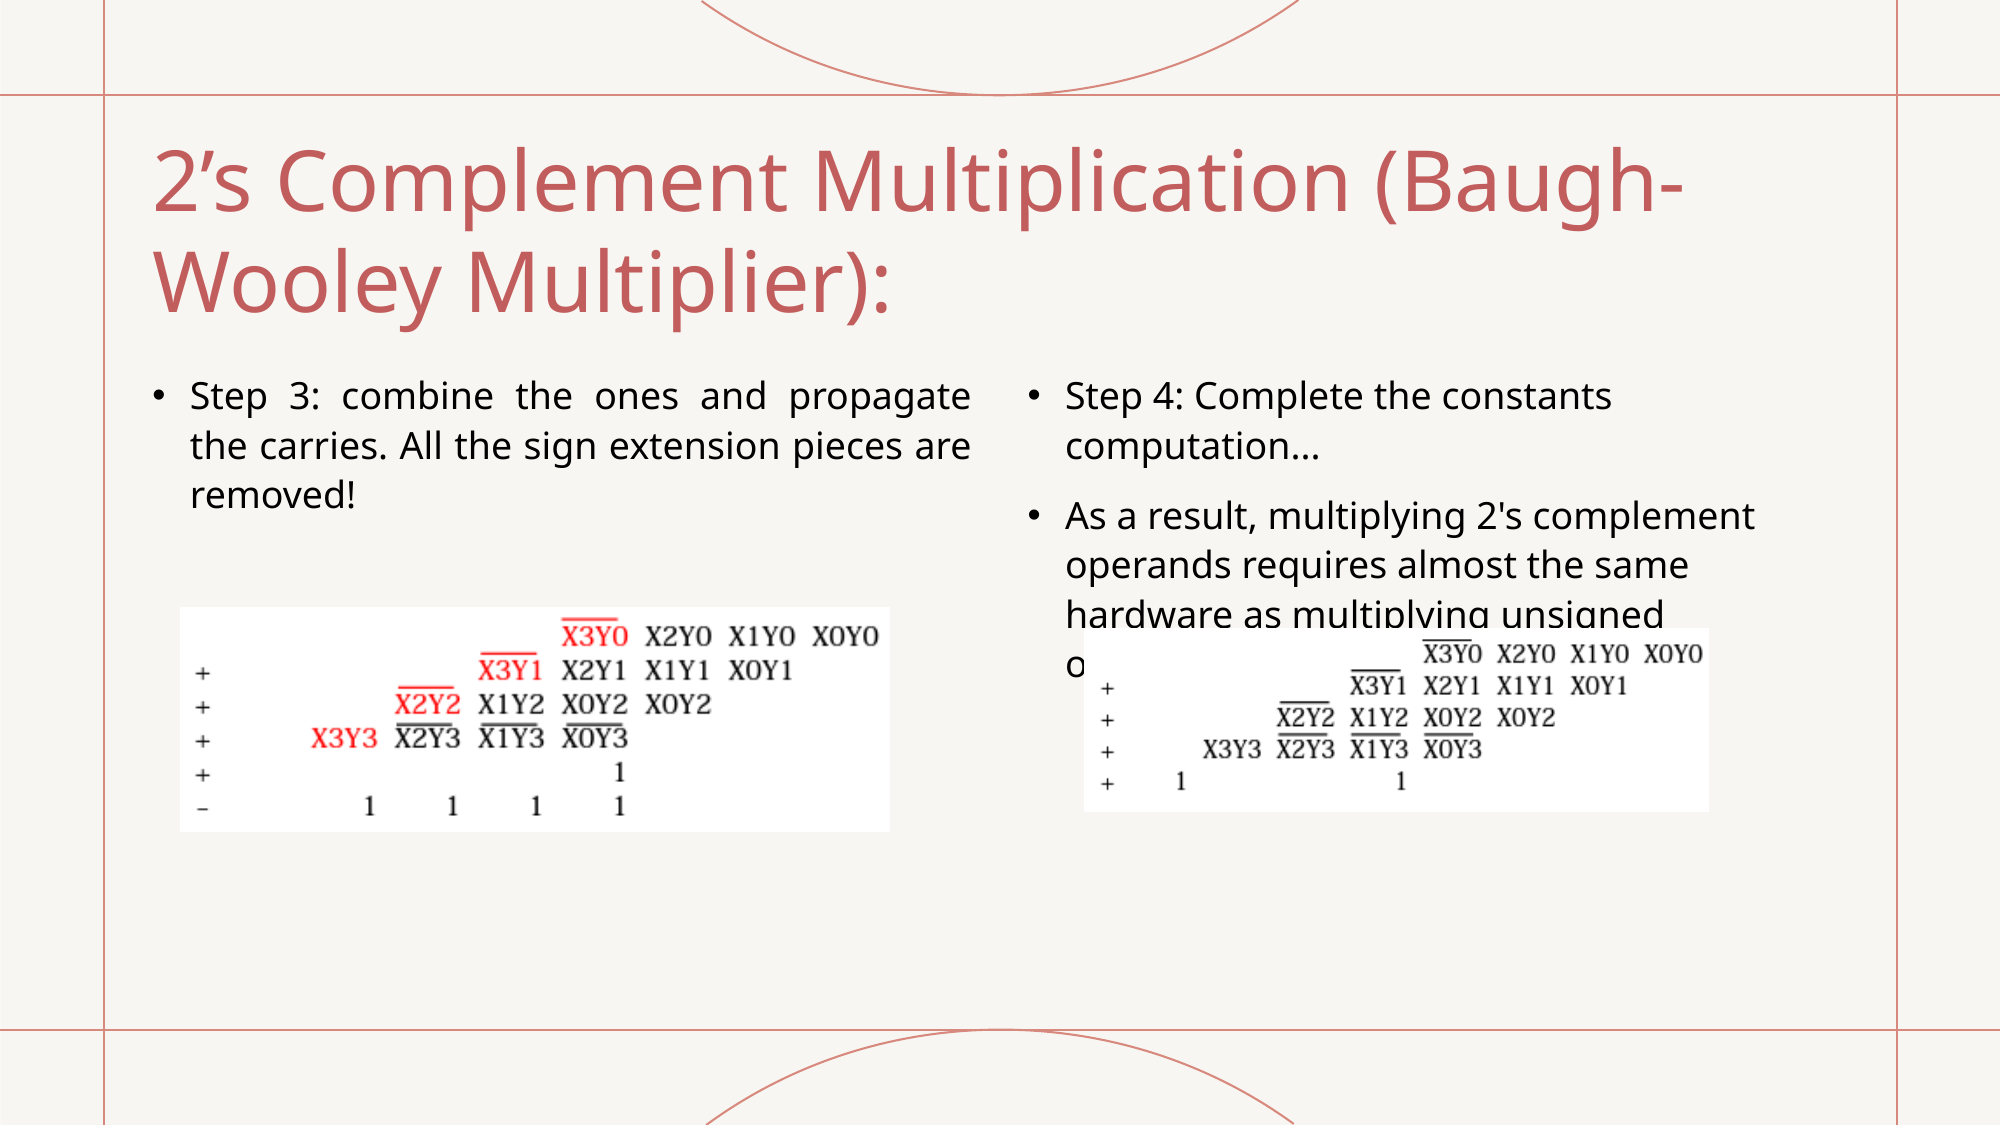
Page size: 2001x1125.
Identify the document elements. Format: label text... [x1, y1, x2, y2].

title 2’s Complement Multiplication (Baugh-Wooley Multiplier): [137, 119, 1863, 337]
list Step 3: combine the ones and propagate the carries. All the sign extension pieces are removed! [137, 360, 988, 1014]
picture [1083, 628, 1709, 812]
list Step 4: Complete the constants computation... As a result, multiplying 2's complement operands requires almost the same hardware as multiplying unsigned operands! [1012, 360, 1863, 1014]
picture [180, 607, 890, 832]
